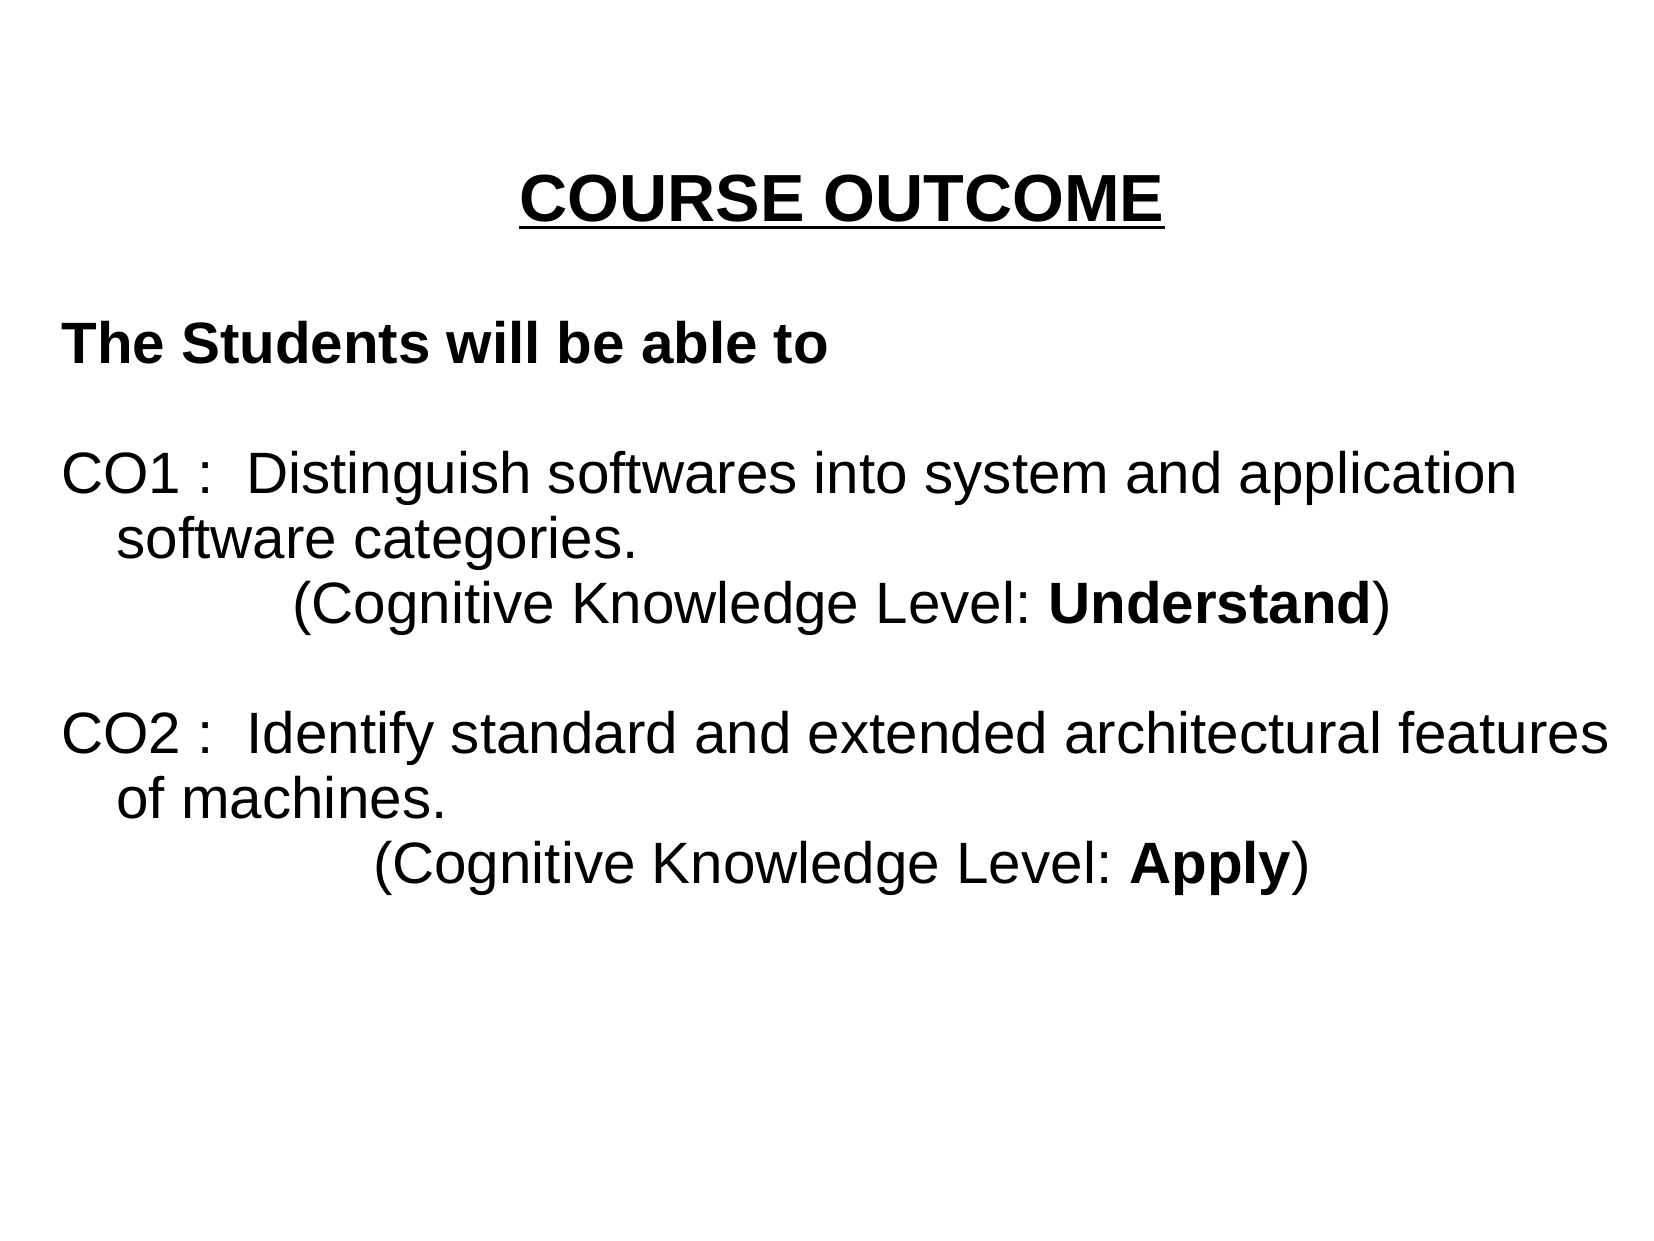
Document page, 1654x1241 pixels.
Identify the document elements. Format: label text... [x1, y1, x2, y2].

text_box COURSE OUTCOME The Students will be able to CO1 : Distinguish softwares into system and application software categories. (Cognitive Knowledge Level: Understand) CO2 : Identify standard and extended architectural features of machines. (Cognitive Knowledge Level: Apply) [61, 157, 1623, 1089]
